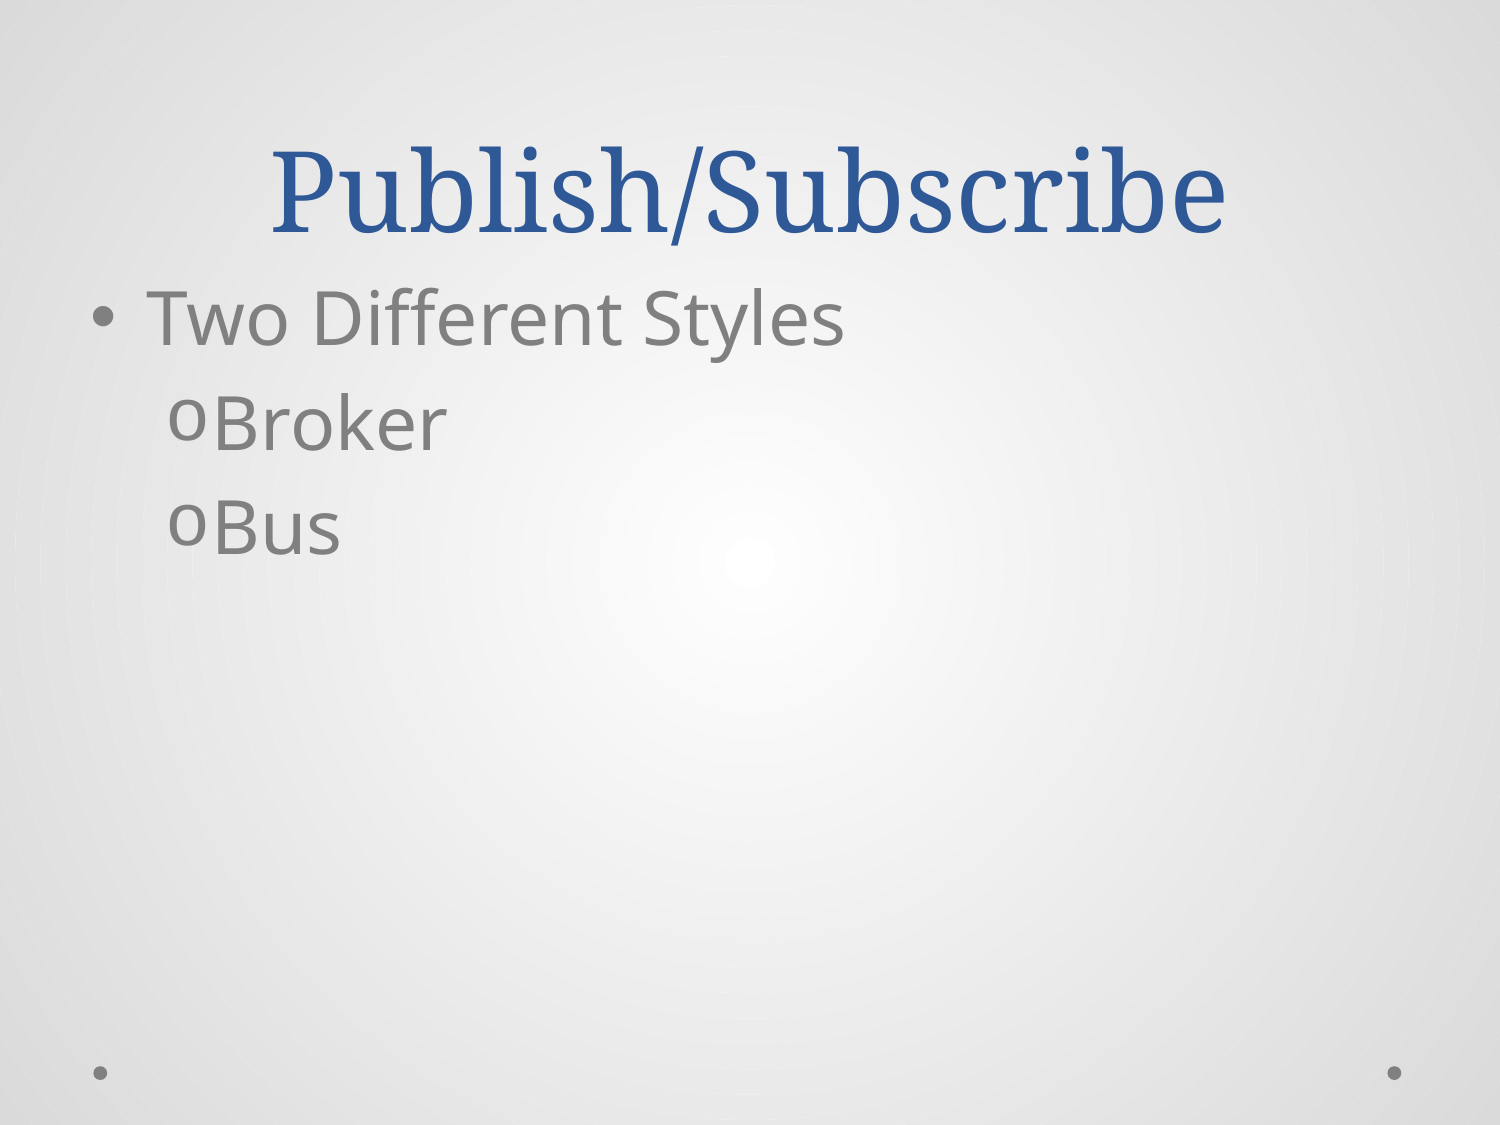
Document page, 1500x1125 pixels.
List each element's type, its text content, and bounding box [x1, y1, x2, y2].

title Publish/Subscribe [75, 0, 1425, 262]
list Two Different Styles Broker Bus [75, 262, 1425, 1005]
